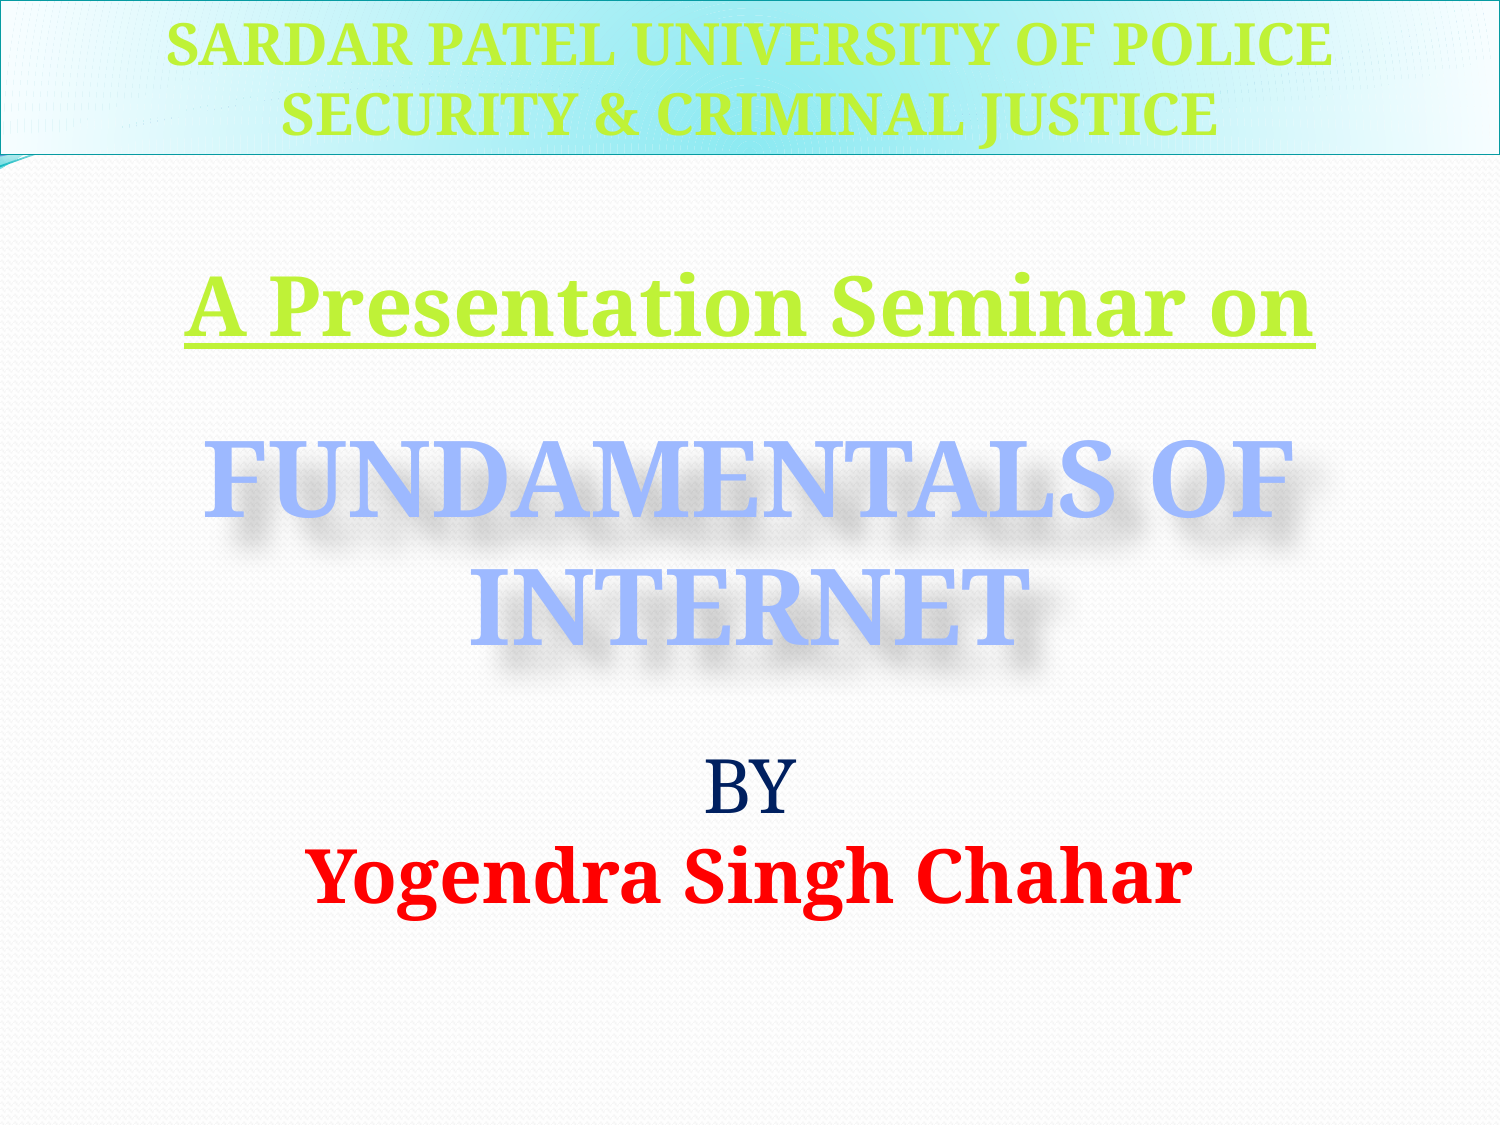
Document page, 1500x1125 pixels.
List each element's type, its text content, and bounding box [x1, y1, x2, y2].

text_box SARDAR PATEL UNIVERSITY OF POLICE SECURITY & CRIMINAL JUSTICE [0, 0, 1500, 155]
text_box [0, 245, 1500, 1008]
